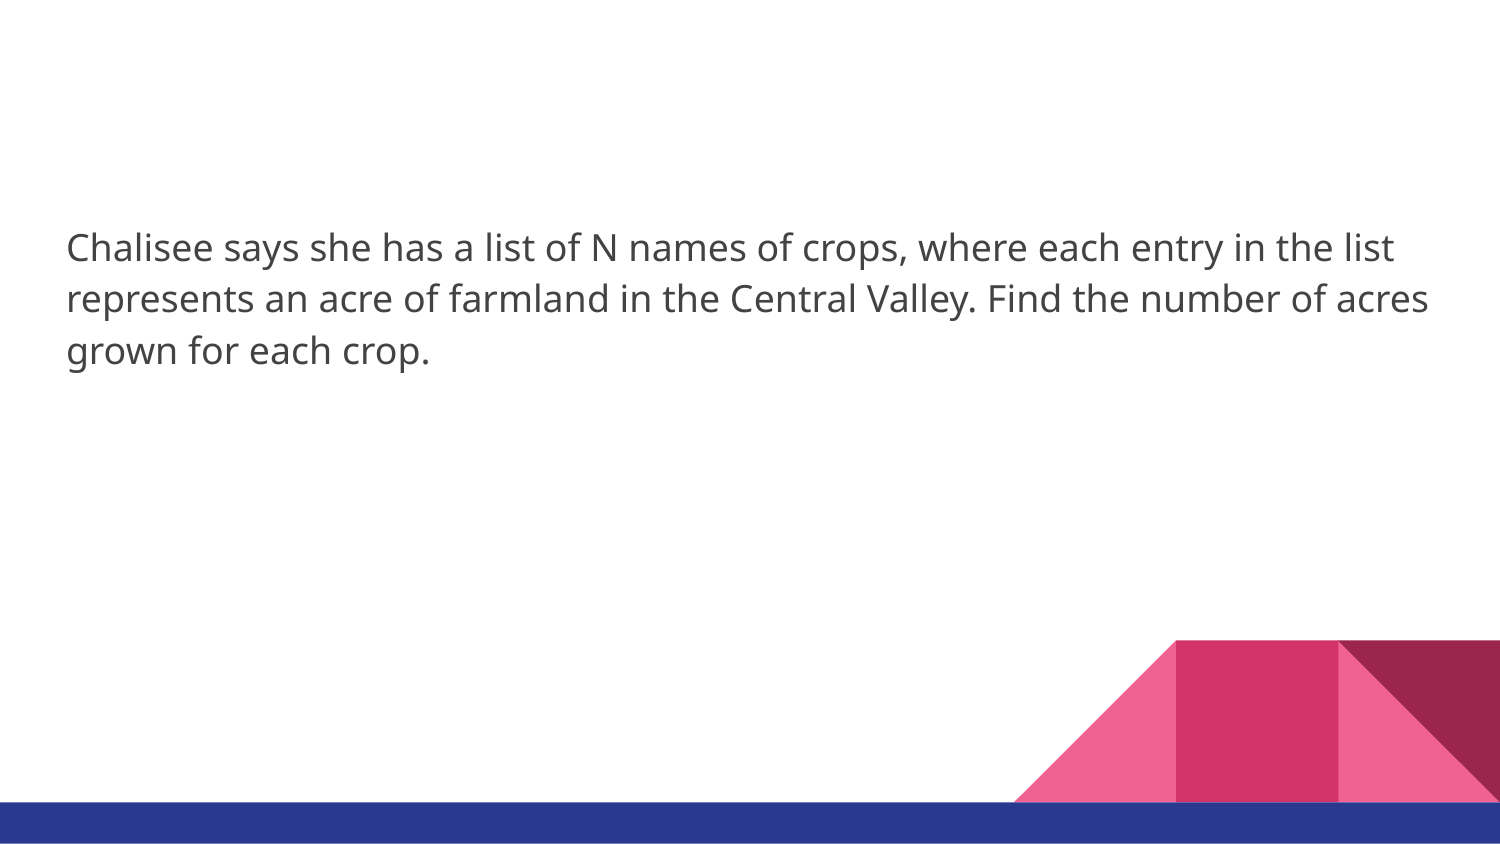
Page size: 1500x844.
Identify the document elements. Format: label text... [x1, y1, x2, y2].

list Chalisee says she has a list of N names of crops, where each entry in the list represents an acre of farmland in the Central Valley. Find the number of acres grown for each crop. [51, 201, 1449, 750]
